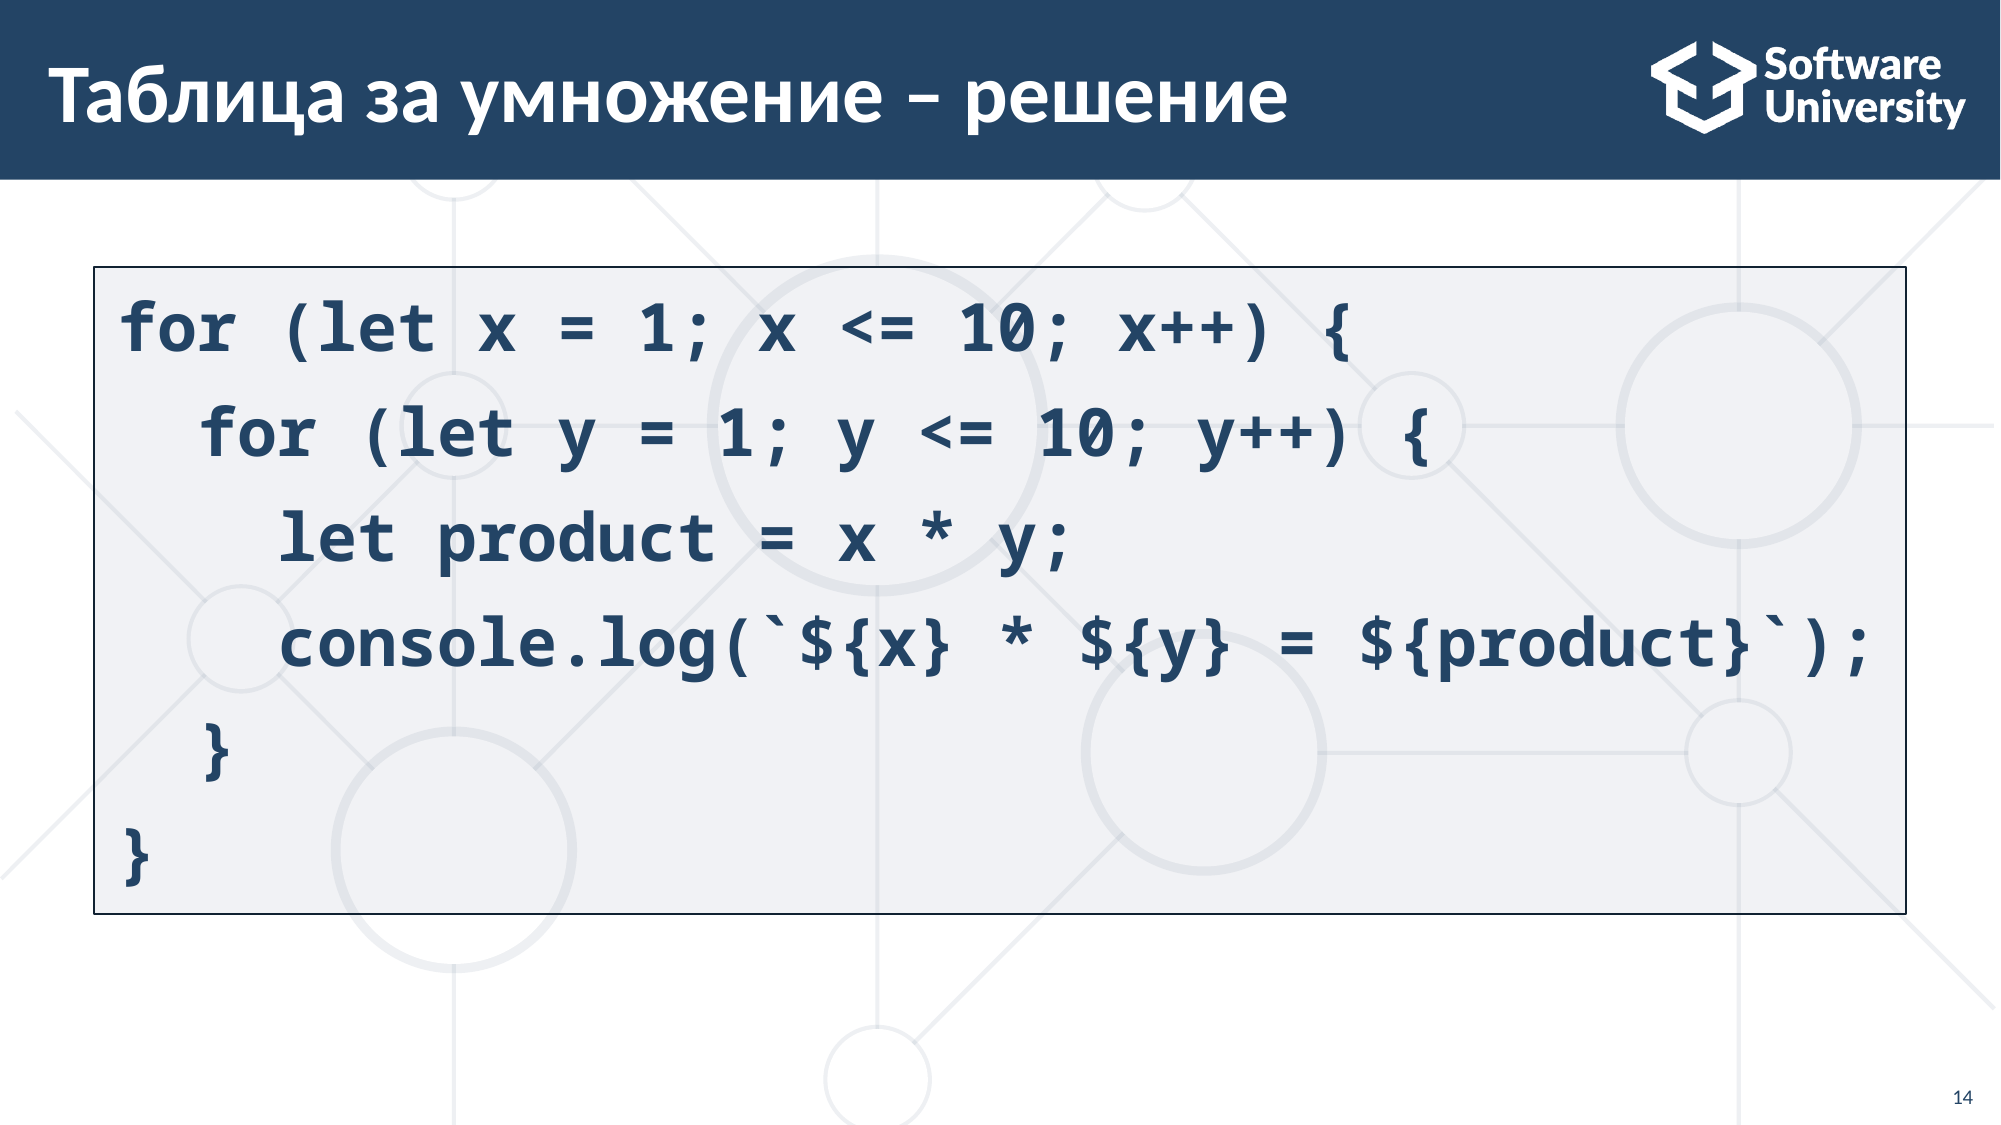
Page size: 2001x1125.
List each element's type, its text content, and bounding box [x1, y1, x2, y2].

text_box 14 [1927, 1067, 1989, 1117]
list for (let x = 1; x <= 10; x++) { for (let y = 1; y <= 10; y++) { let product = x * y; console.log(`${x} * ${y} = ${product}`); } } [93, 266, 1907, 915]
title Таблица за умножение – решение [31, 16, 1625, 162]
picture [1651, 41, 1966, 134]
